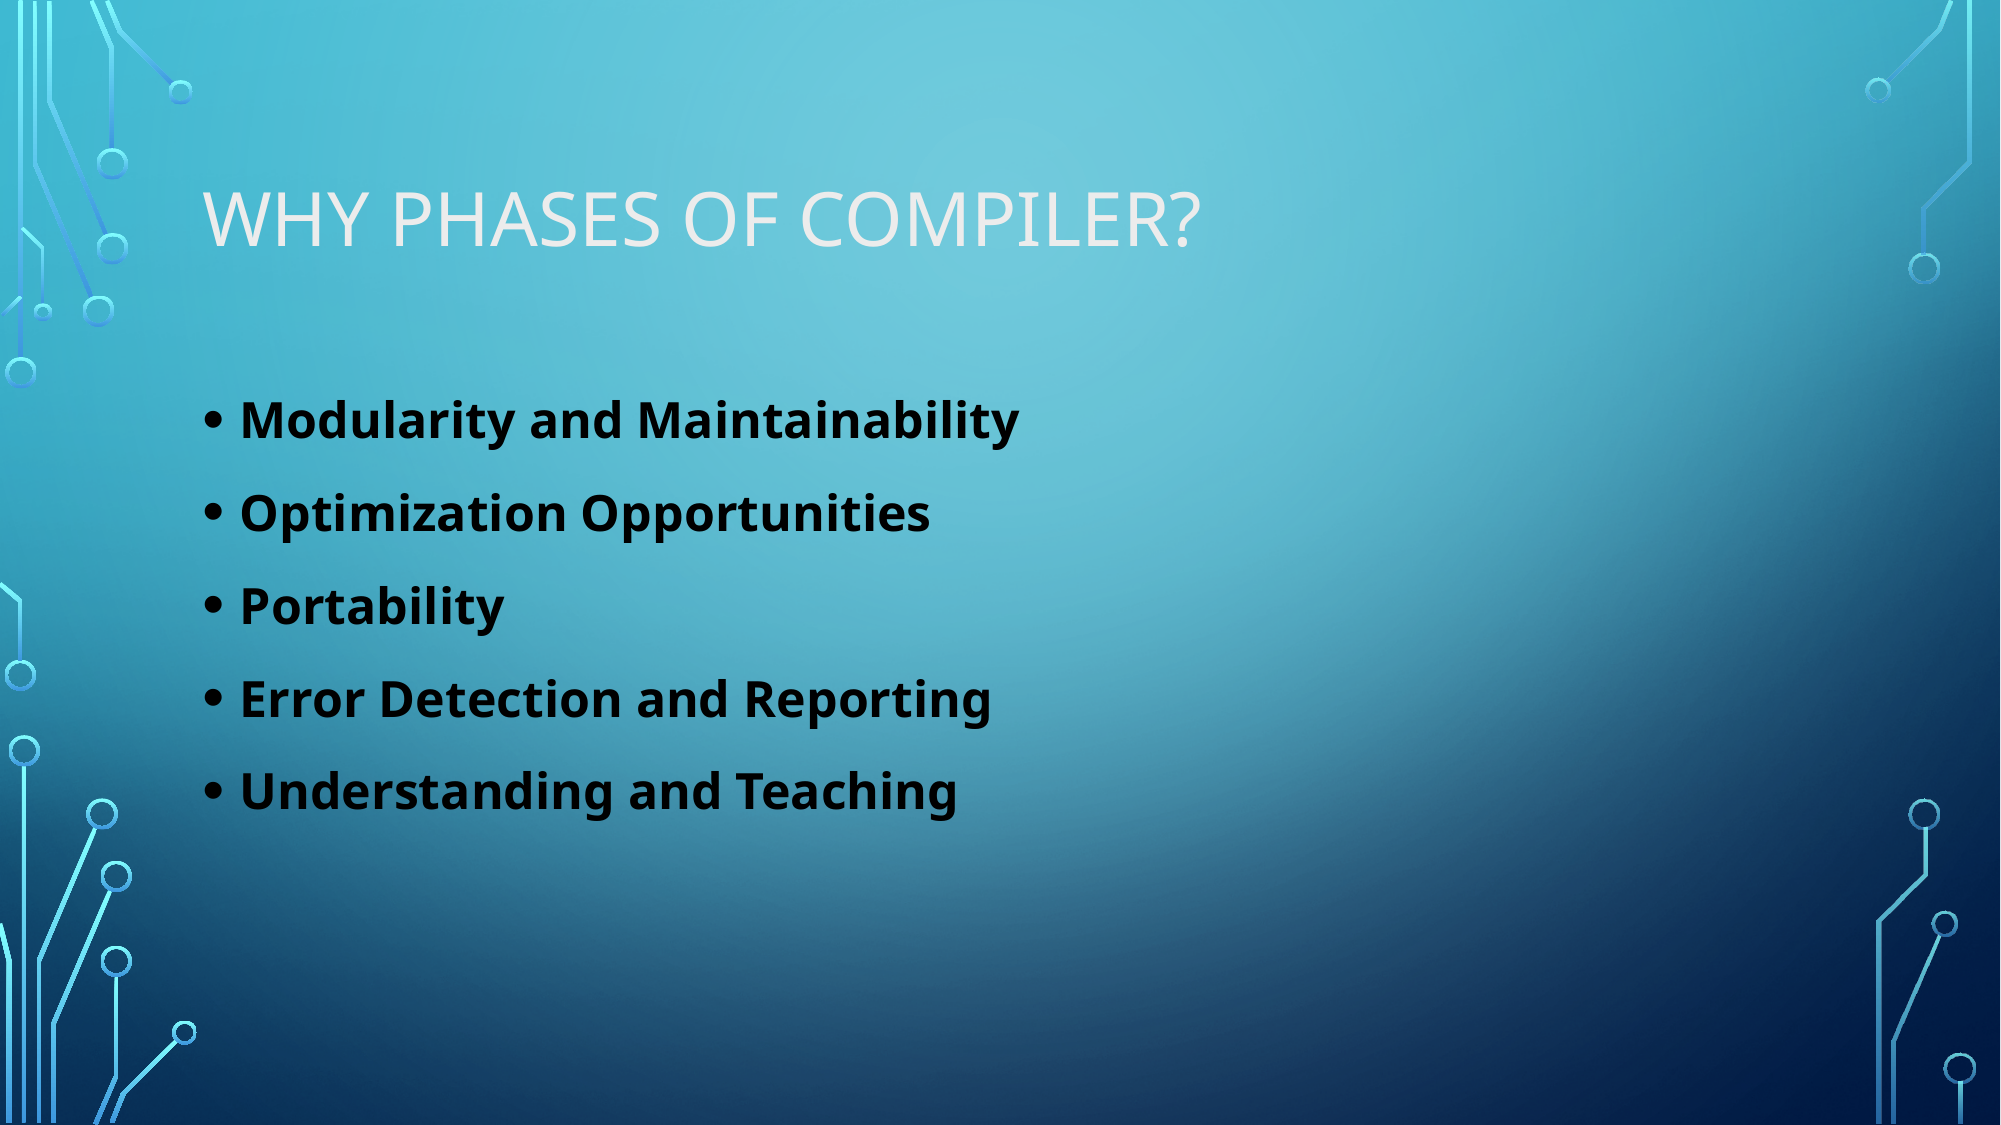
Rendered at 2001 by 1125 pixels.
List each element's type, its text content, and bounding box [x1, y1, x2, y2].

list Modularity and Maintainability Optimization Opportunities Portability Error Detection and Reporting Understanding and Teaching [187, 369, 1813, 950]
title WHY PHASES OF COMPILER? [187, 101, 1813, 344]
